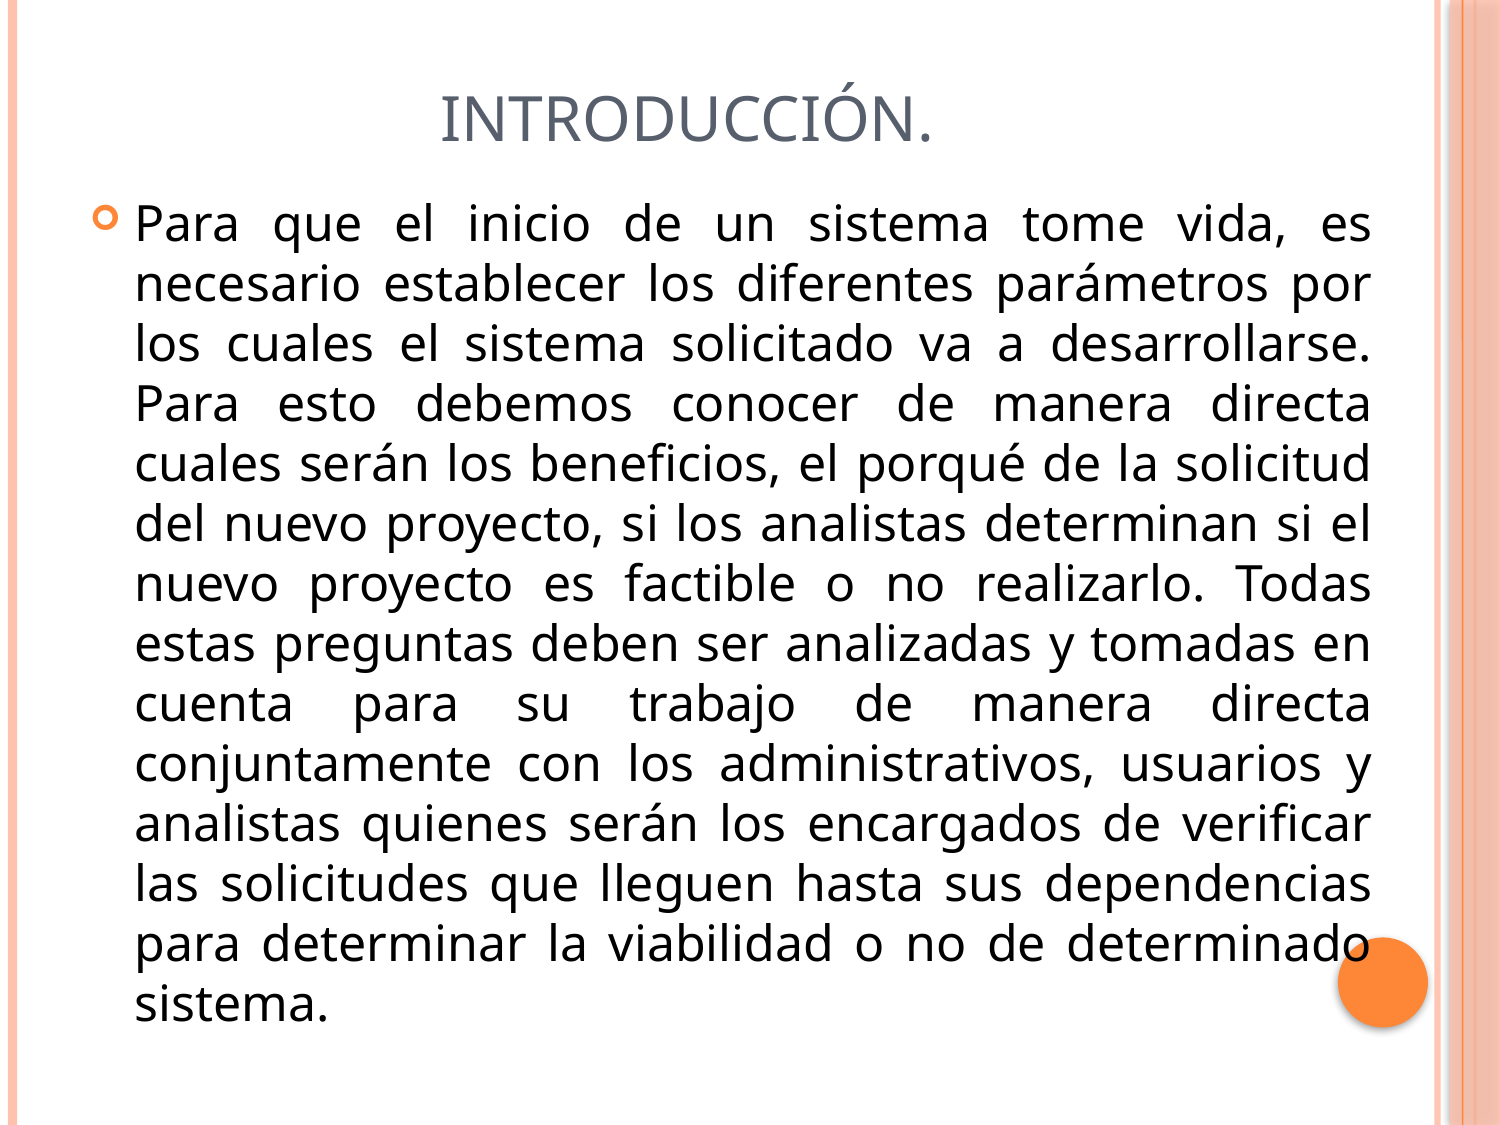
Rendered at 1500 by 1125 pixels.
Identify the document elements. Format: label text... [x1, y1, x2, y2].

list Para que el inicio de un sistema tome vida, es necesario establecer los diferentes parámetros por los cuales el sistema solicitado va a desarrollarse. Para esto debemos conocer de manera directa cuales serán los beneficios, el porqué de la solicitud del nuevo proyecto, si los analistas determinan si el nuevo proyecto es factible o no realizarlo. Todas estas preguntas deben ser analizadas y tomadas en cuenta para su trabajo de manera directa conjuntamente con los administrativos, usuarios y analistas quienes serán los encargados de verificar las solicitudes que lleguen hasta sus dependencias para determinar la viabilidad o no de determinado sistema. [75, 184, 1388, 1062]
title INTRODUCCIÓN. [75, 45, 1300, 161]
